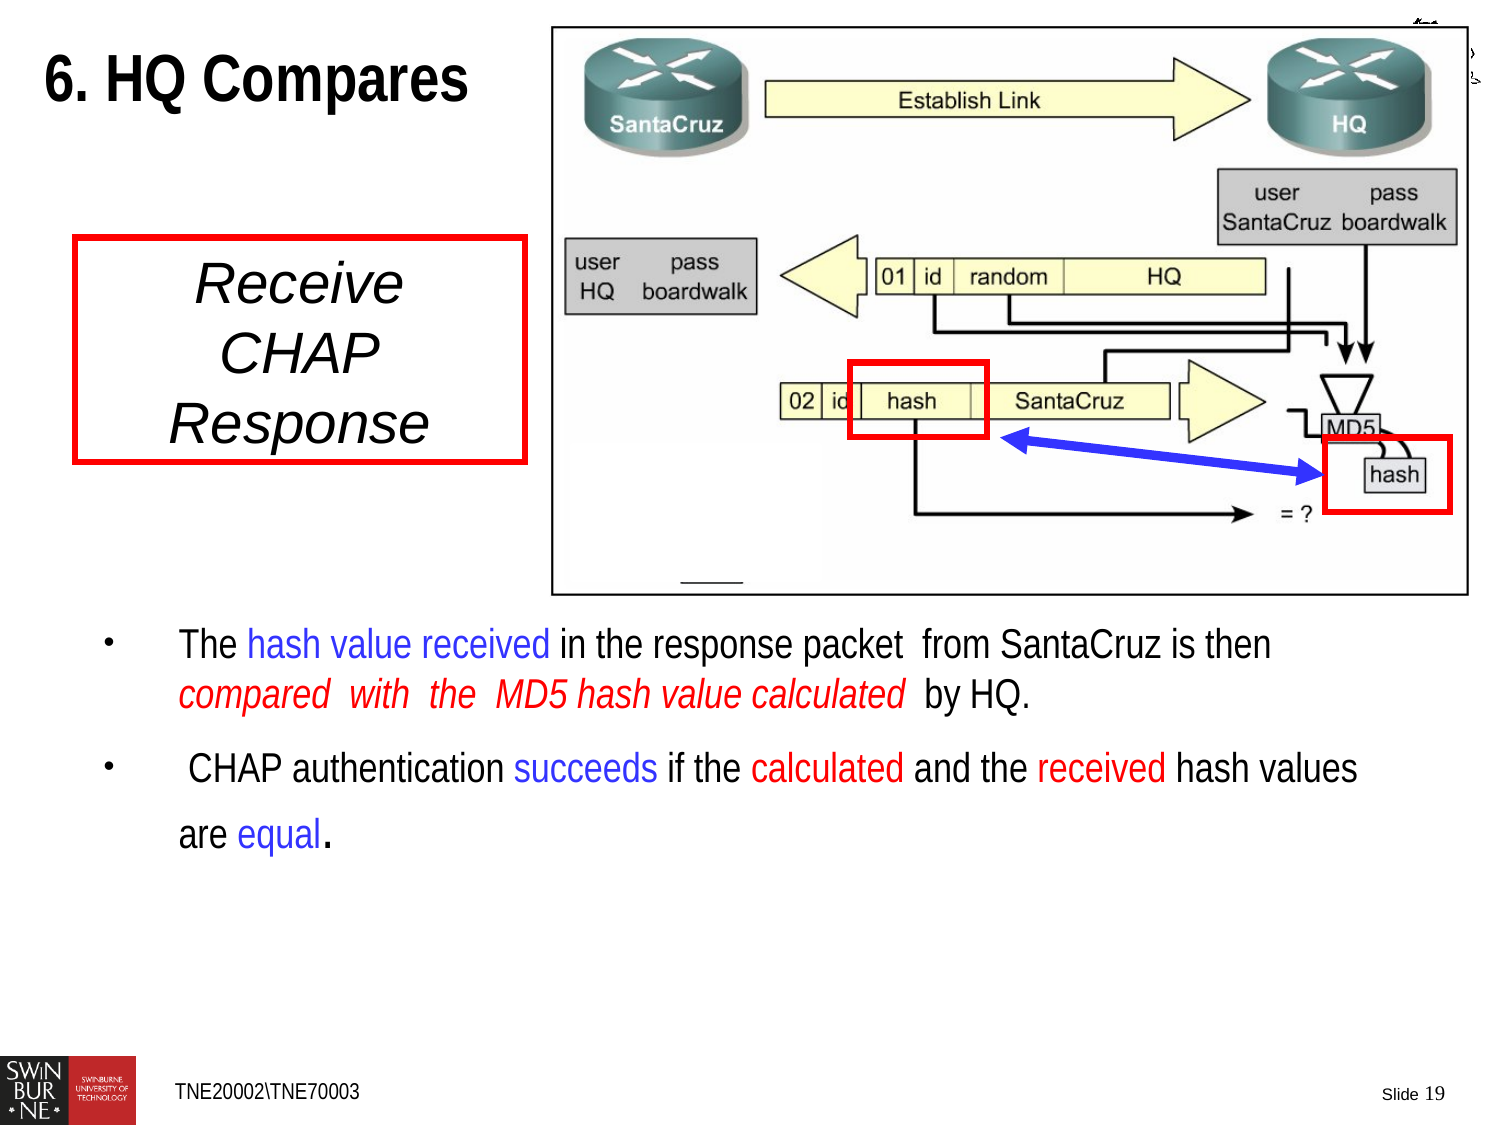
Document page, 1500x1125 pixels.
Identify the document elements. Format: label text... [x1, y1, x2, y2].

text_box Receive CHAP Response [74, 237, 525, 463]
title 6. HQ Compares [29, 19, 1365, 132]
picture [549, 18, 1481, 598]
slide_number Slide 19 [1305, 1071, 1461, 1118]
picture [0, 1056, 136, 1125]
list The hash value received in the response packet from SantaCruz is then compared with the MD5 hash value calculated by HQ. CHAP authentication succeeds if the calculated and the received hash values are equal. [88, 609, 1415, 889]
